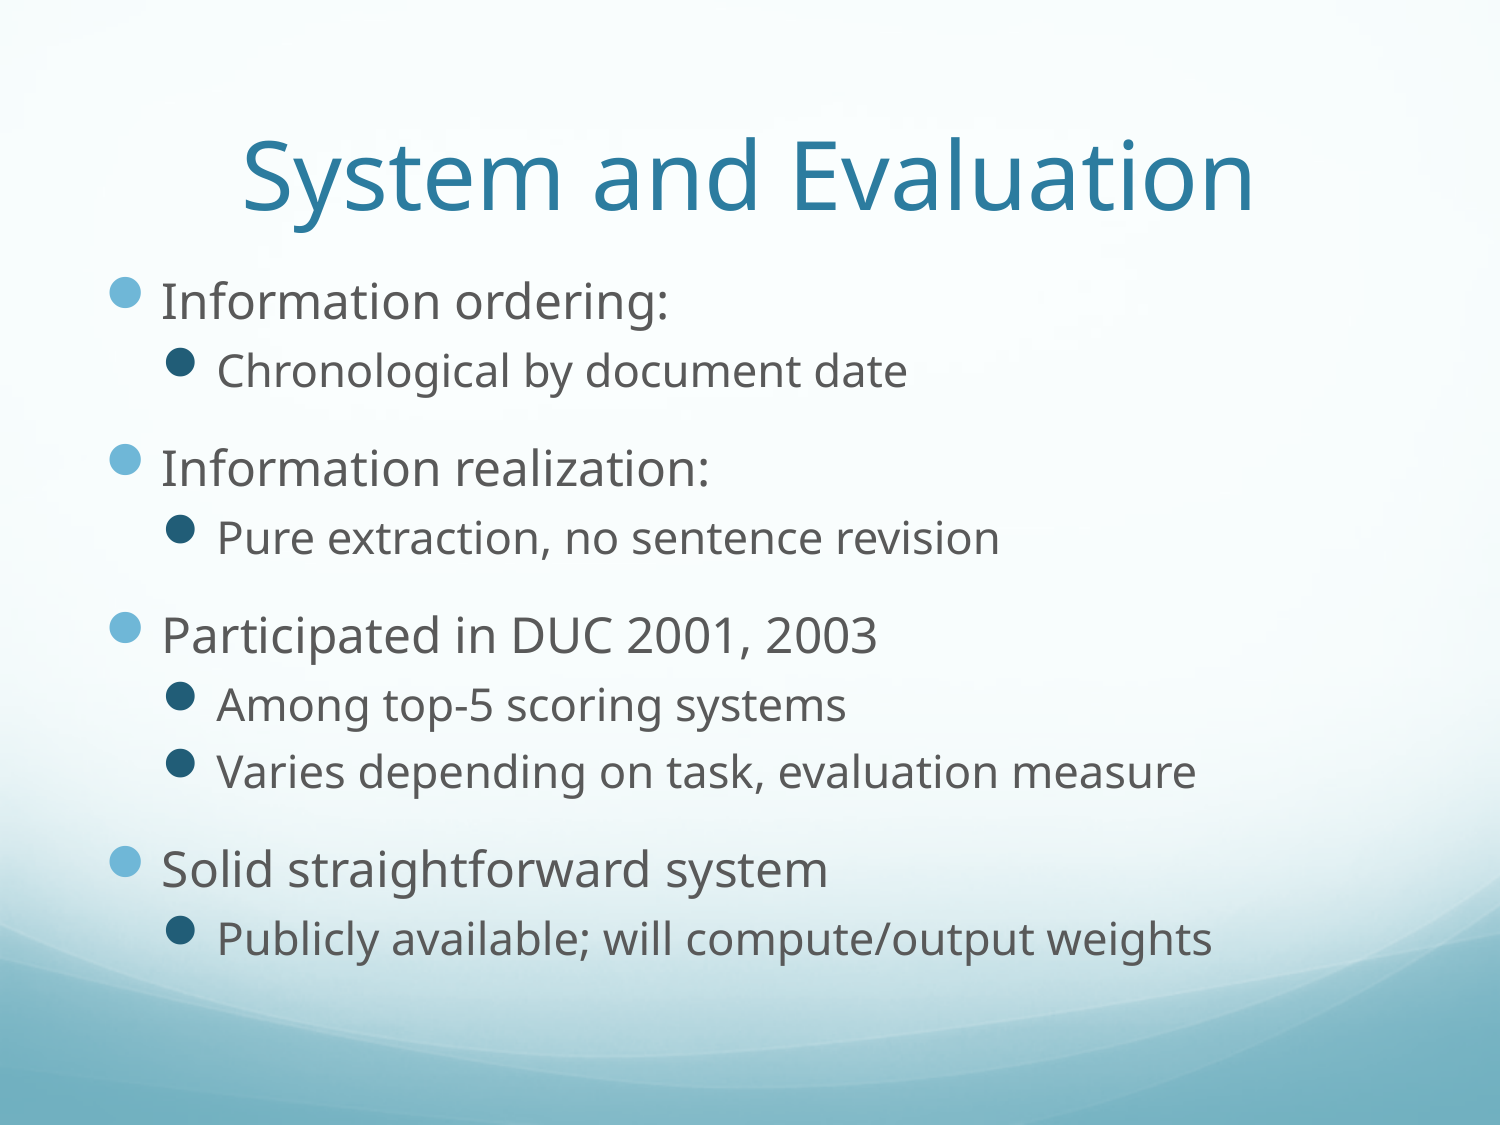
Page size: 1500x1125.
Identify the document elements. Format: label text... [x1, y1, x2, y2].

title System and Evaluation [90, 17, 1410, 237]
list Information ordering: Chronological by document date Information realization: Pure extraction, no sentence revision Participated in DUC 2001, 2003 Among top-5 scoring systems Varies depending on task, evaluation measure Solid straightforward system Publicly available; will compute/output weights [90, 262, 1410, 975]
